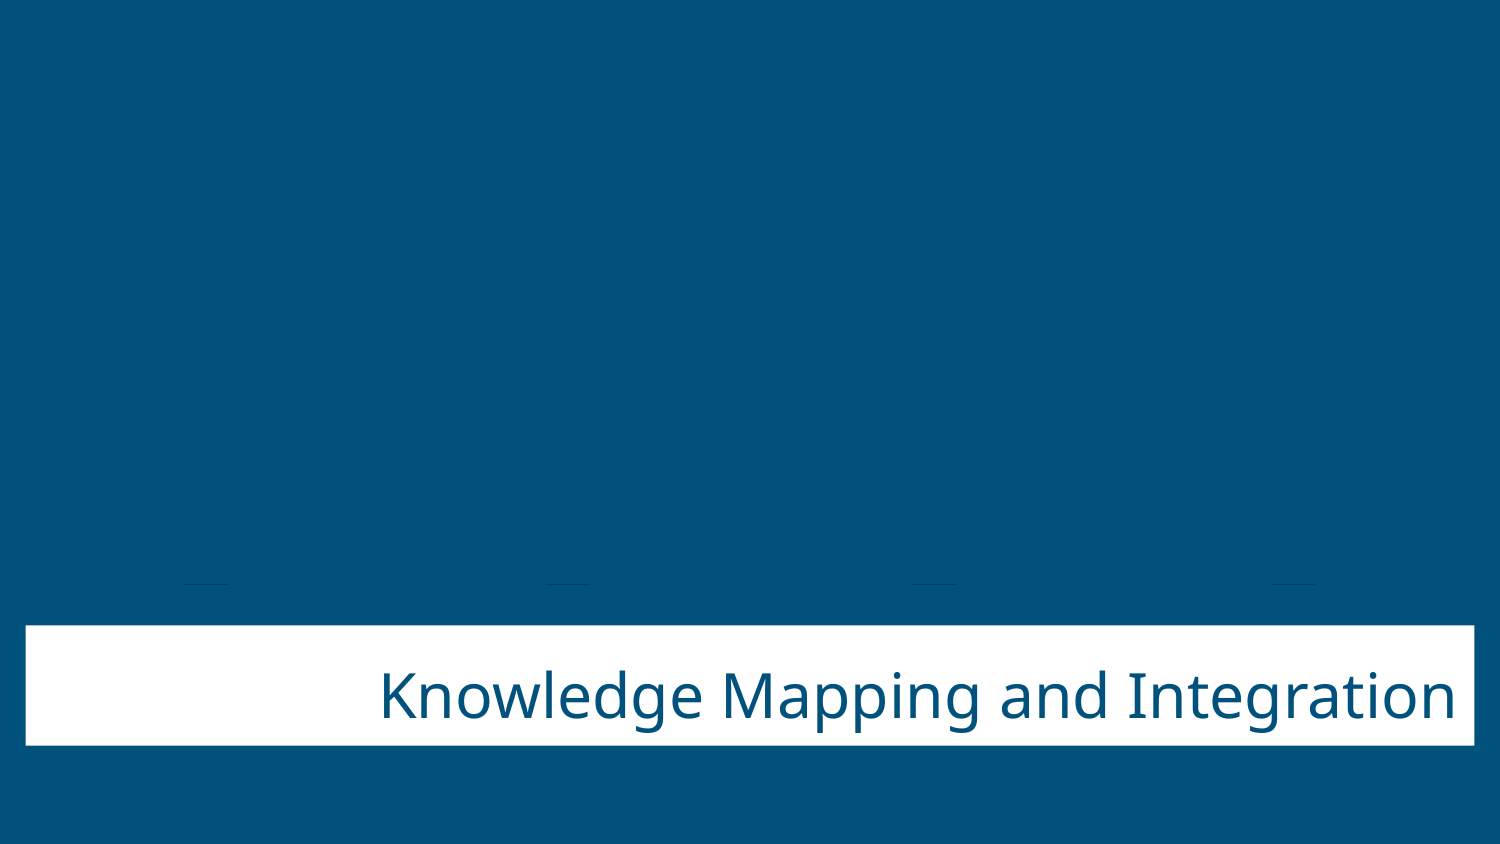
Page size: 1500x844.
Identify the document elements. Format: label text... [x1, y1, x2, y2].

title Knowledge Mapping and Integration [25, 625, 1475, 746]
